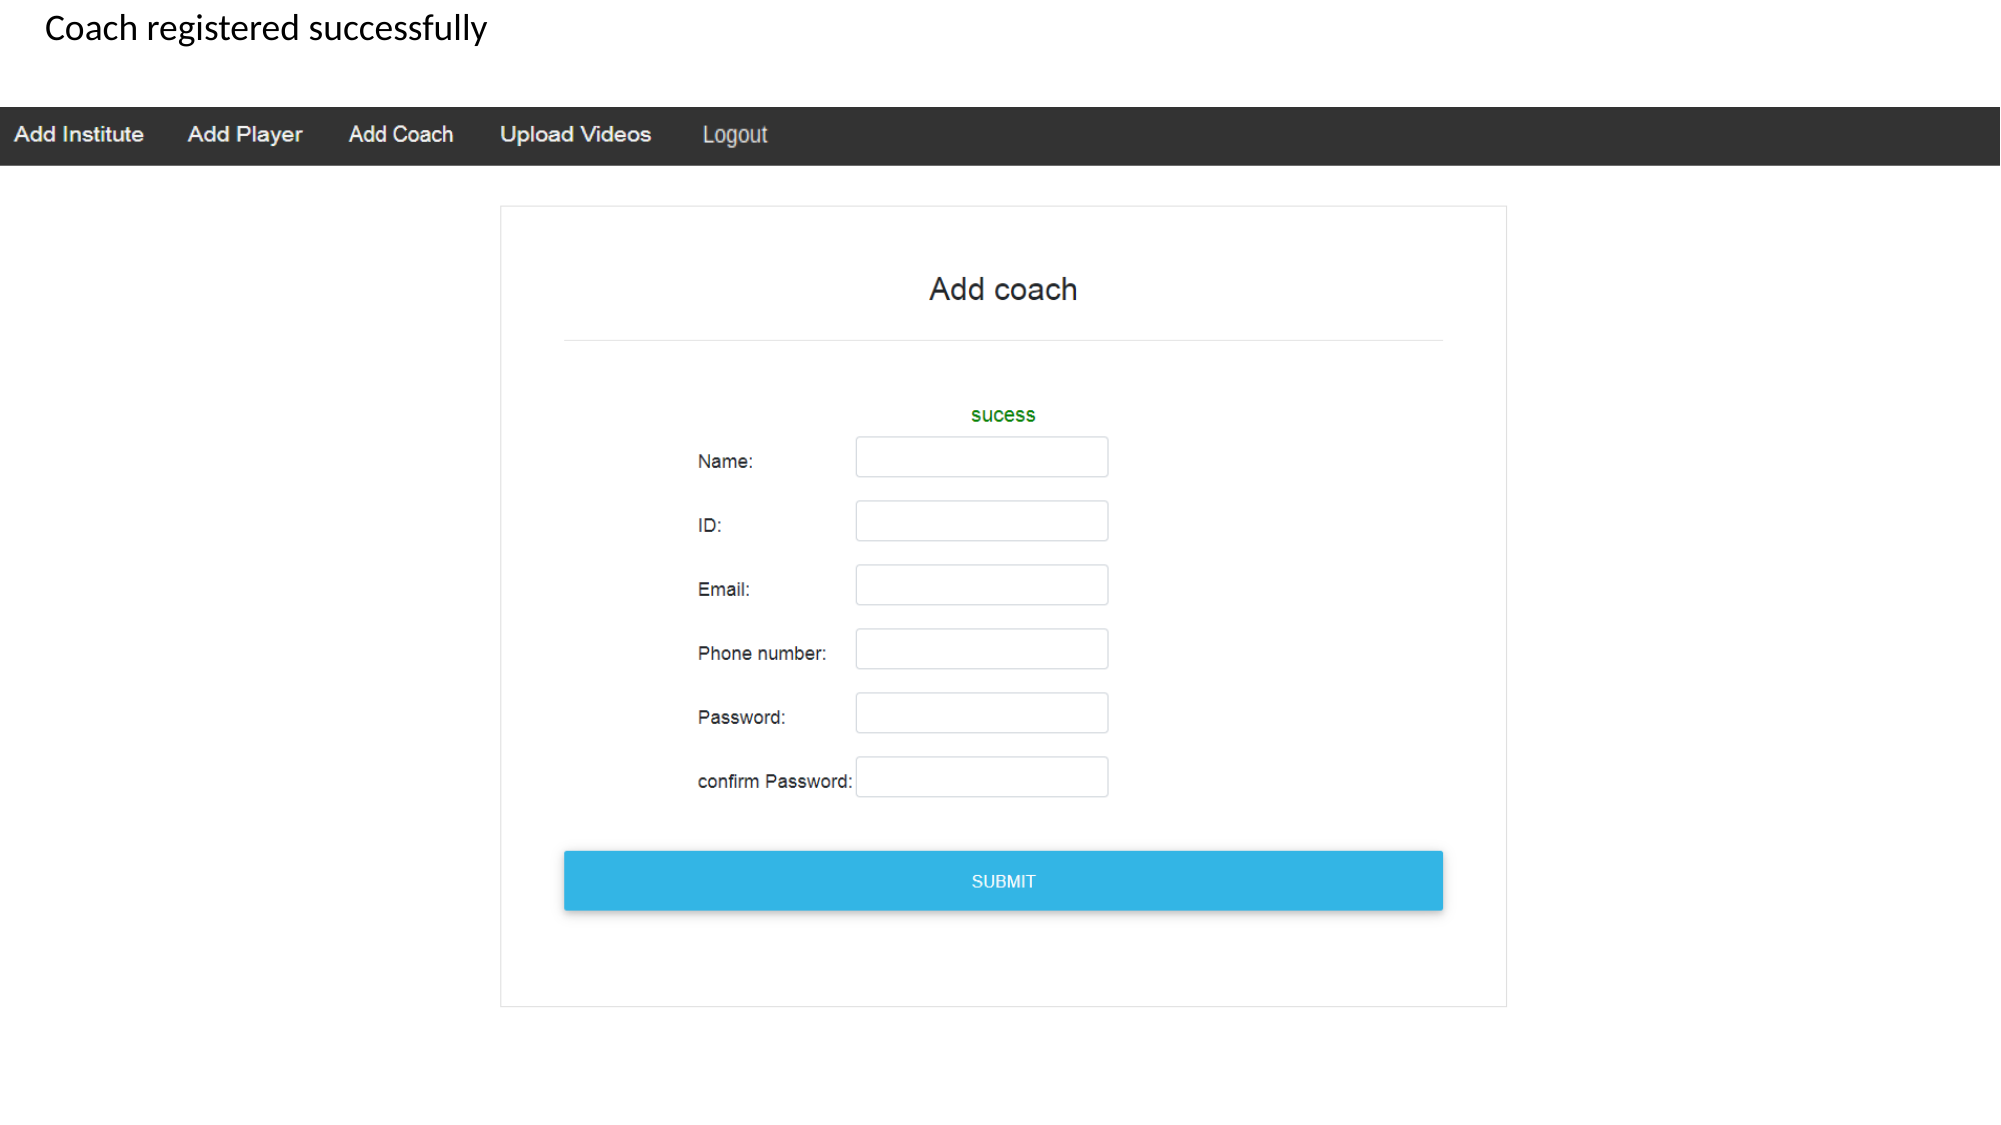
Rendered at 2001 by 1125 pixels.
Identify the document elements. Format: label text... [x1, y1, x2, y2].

text_box Coach registered successfully [30, 0, 1784, 56]
picture [0, 107, 2000, 1047]
